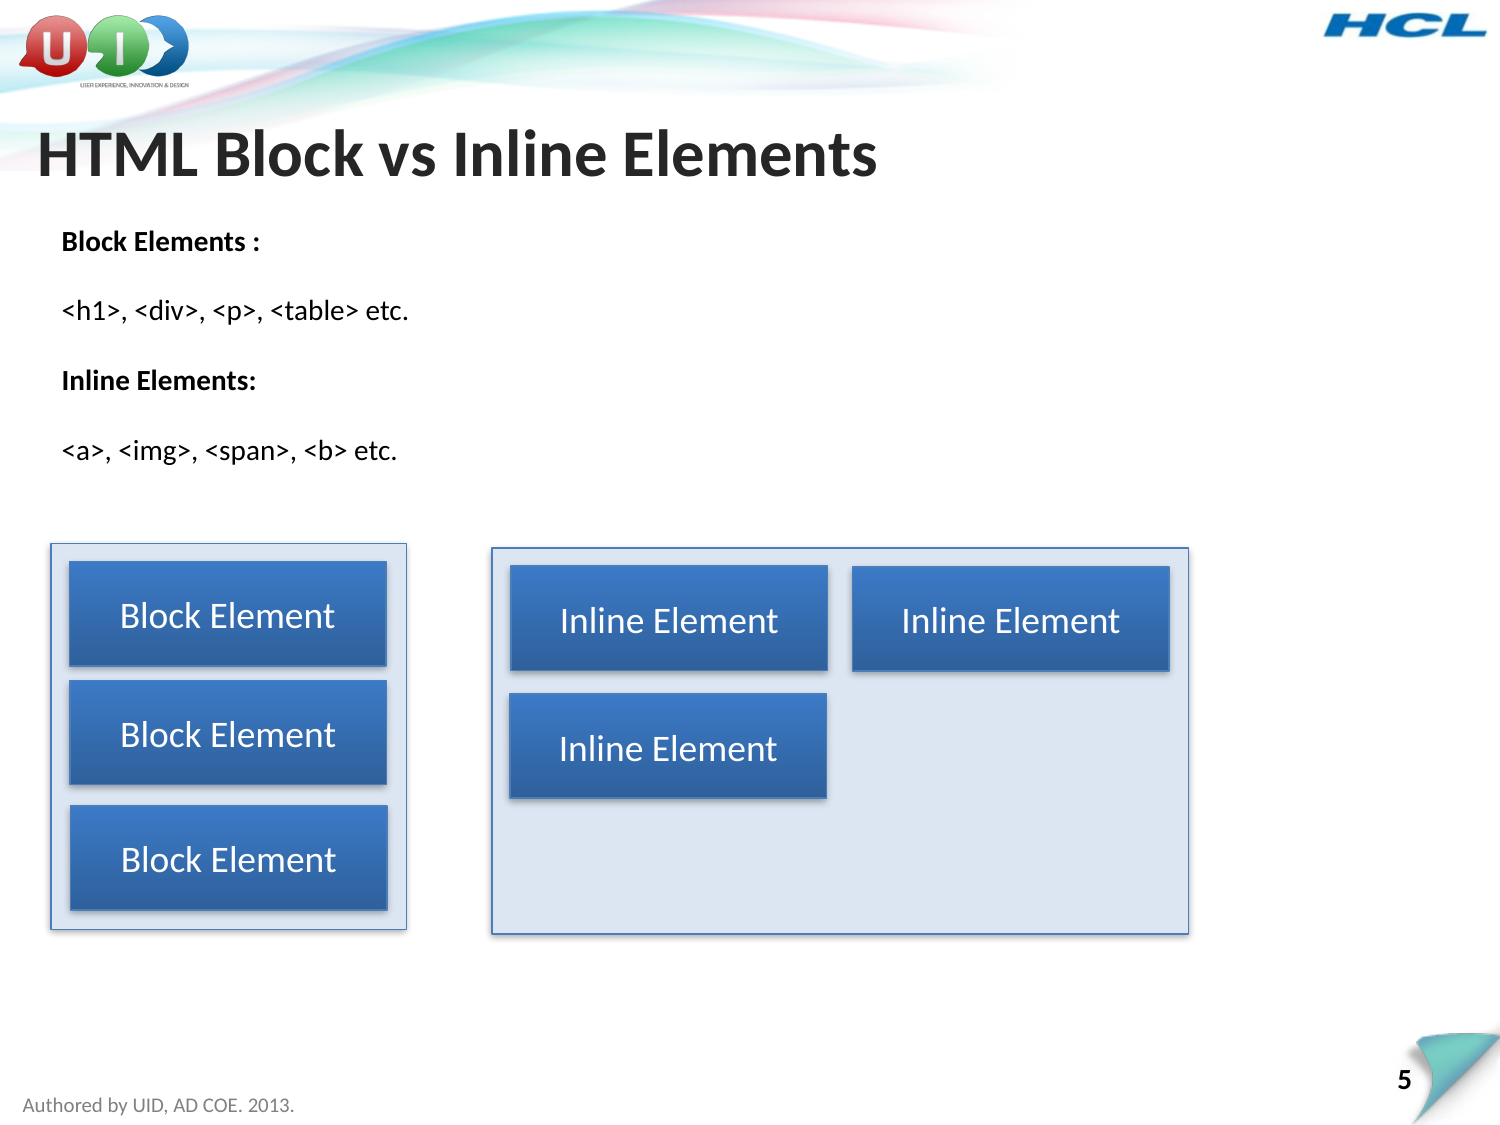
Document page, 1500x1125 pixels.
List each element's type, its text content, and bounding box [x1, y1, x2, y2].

text_box [50, 543, 407, 930]
picture [0, 0, 1500, 171]
text_box Block Elements : <h1>, <div>, <p>, <table> etc. Inline Elements: <a>, <img>, <span>, <b> etc. [46, 214, 1459, 509]
text_box Block Element [70, 805, 388, 911]
text_box Inline Element [852, 566, 1170, 672]
text_box Inline Element [510, 565, 828, 671]
picture [1387, 1021, 1500, 1125]
title HTML Block vs Inline Elements [22, 116, 1426, 184]
text_box Block Element [69, 680, 387, 785]
text_box Inline Element [509, 693, 827, 799]
text_box Block Element [69, 561, 387, 667]
text_box [491, 547, 1189, 935]
